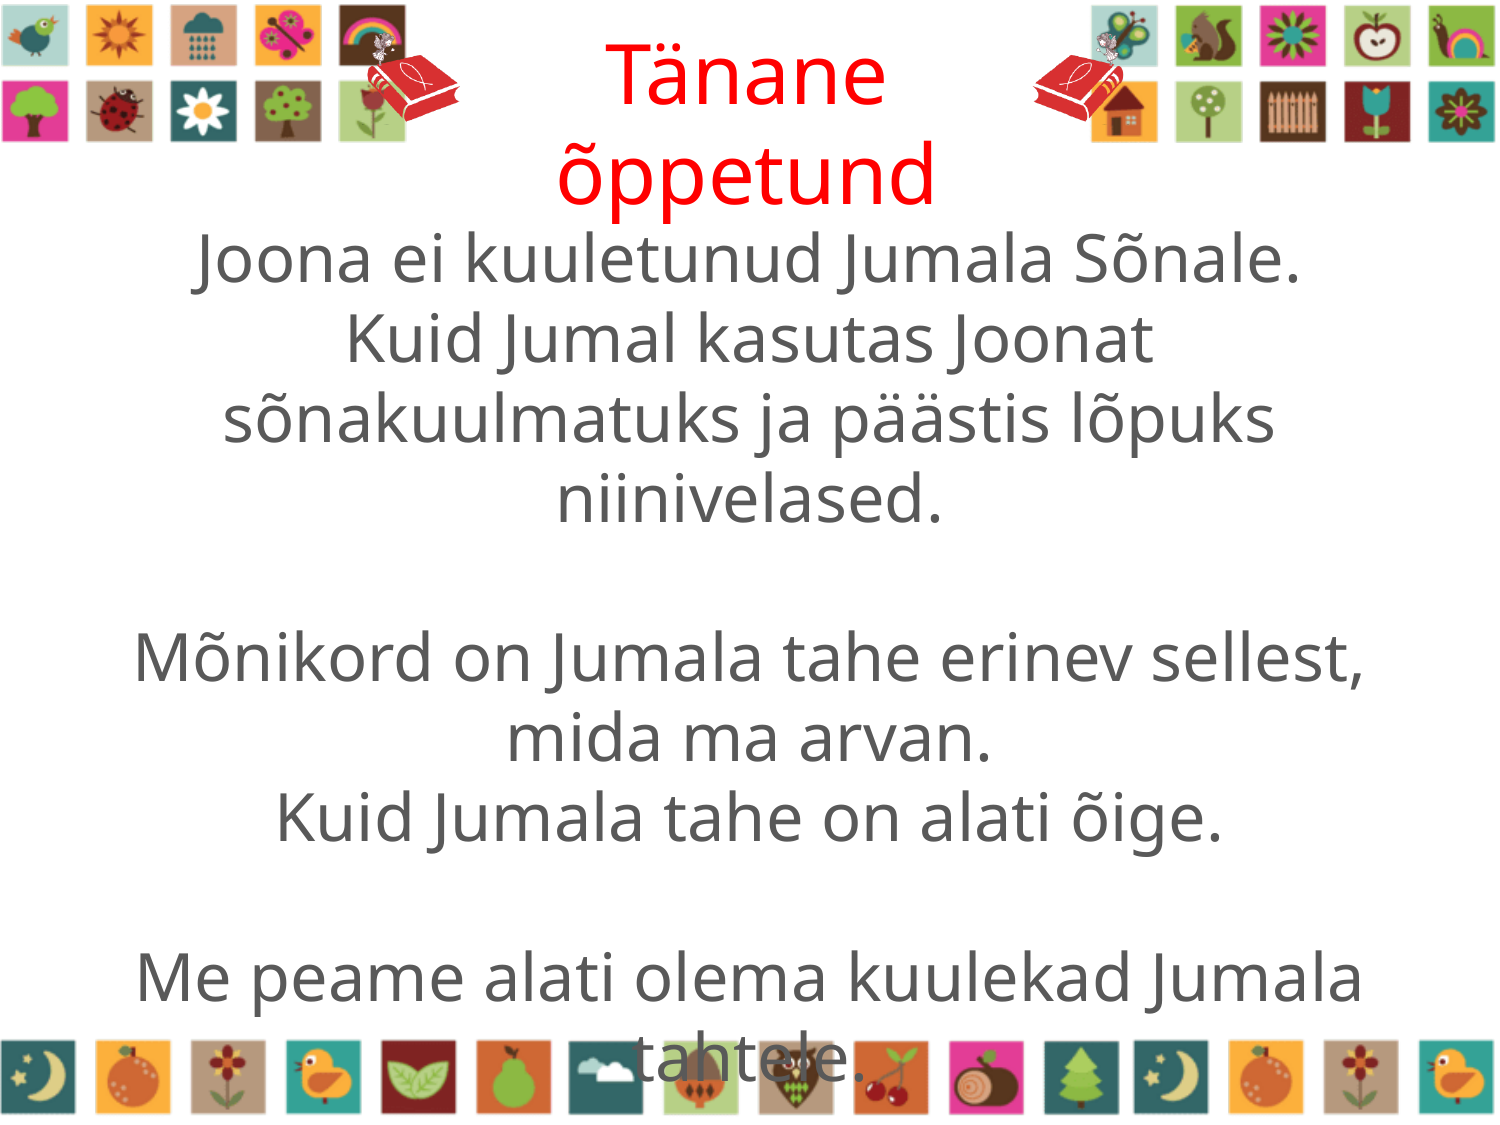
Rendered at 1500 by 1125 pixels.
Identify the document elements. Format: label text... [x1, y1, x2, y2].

picture [0, 3, 492, 150]
picture [1001, 3, 1500, 150]
text_box Tänane õppetund [414, 13, 1080, 208]
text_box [0, 1028, 1500, 1118]
text_box Joona ei kuuletunud Jumala Sõnale. Kuid Jumal kasutas Joonat sõnakuulmatuks ja päästis lõpuks niinivelased. Mõnikord on Jumala tahe erinev sellest, mida ma arvan. Kuid Jumala tahe on alati õige. Me peame alati olema kuulekad Jumala tahtele. [76, 208, 1424, 1027]
